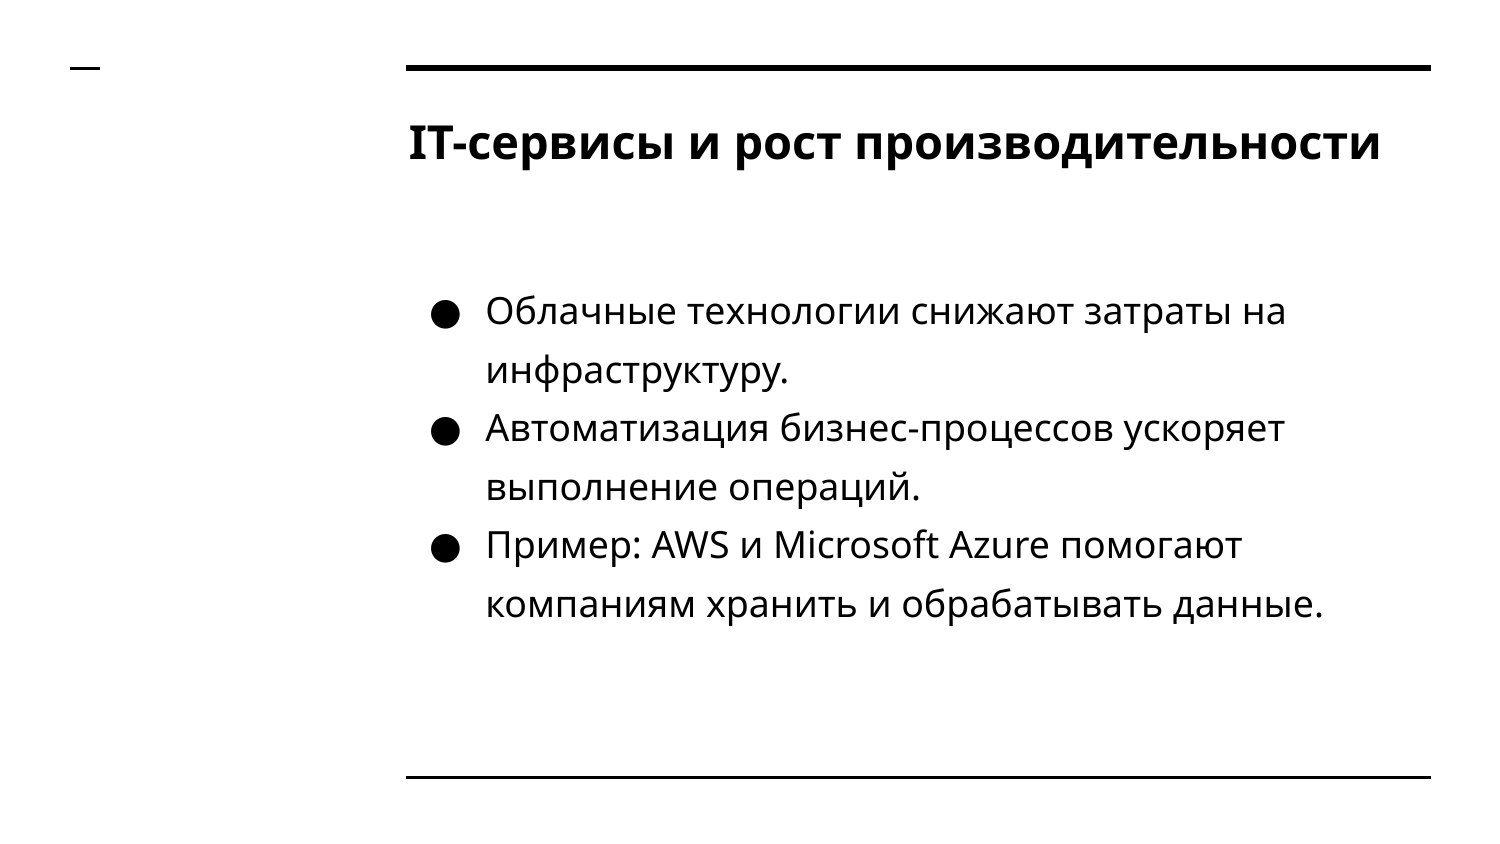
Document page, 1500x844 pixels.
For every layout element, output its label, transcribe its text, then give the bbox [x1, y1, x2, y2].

title IT-сервисы и рост производительности [393, 94, 1431, 199]
list Облачные технологии снижают затраты на инфраструктуру. Автоматизация бизнес-процессов ускоряет выполнение операций. Пример: AWS и Microsoft Azure помогают компаниям хранить и обрабатывать данные. [395, 261, 1433, 755]
